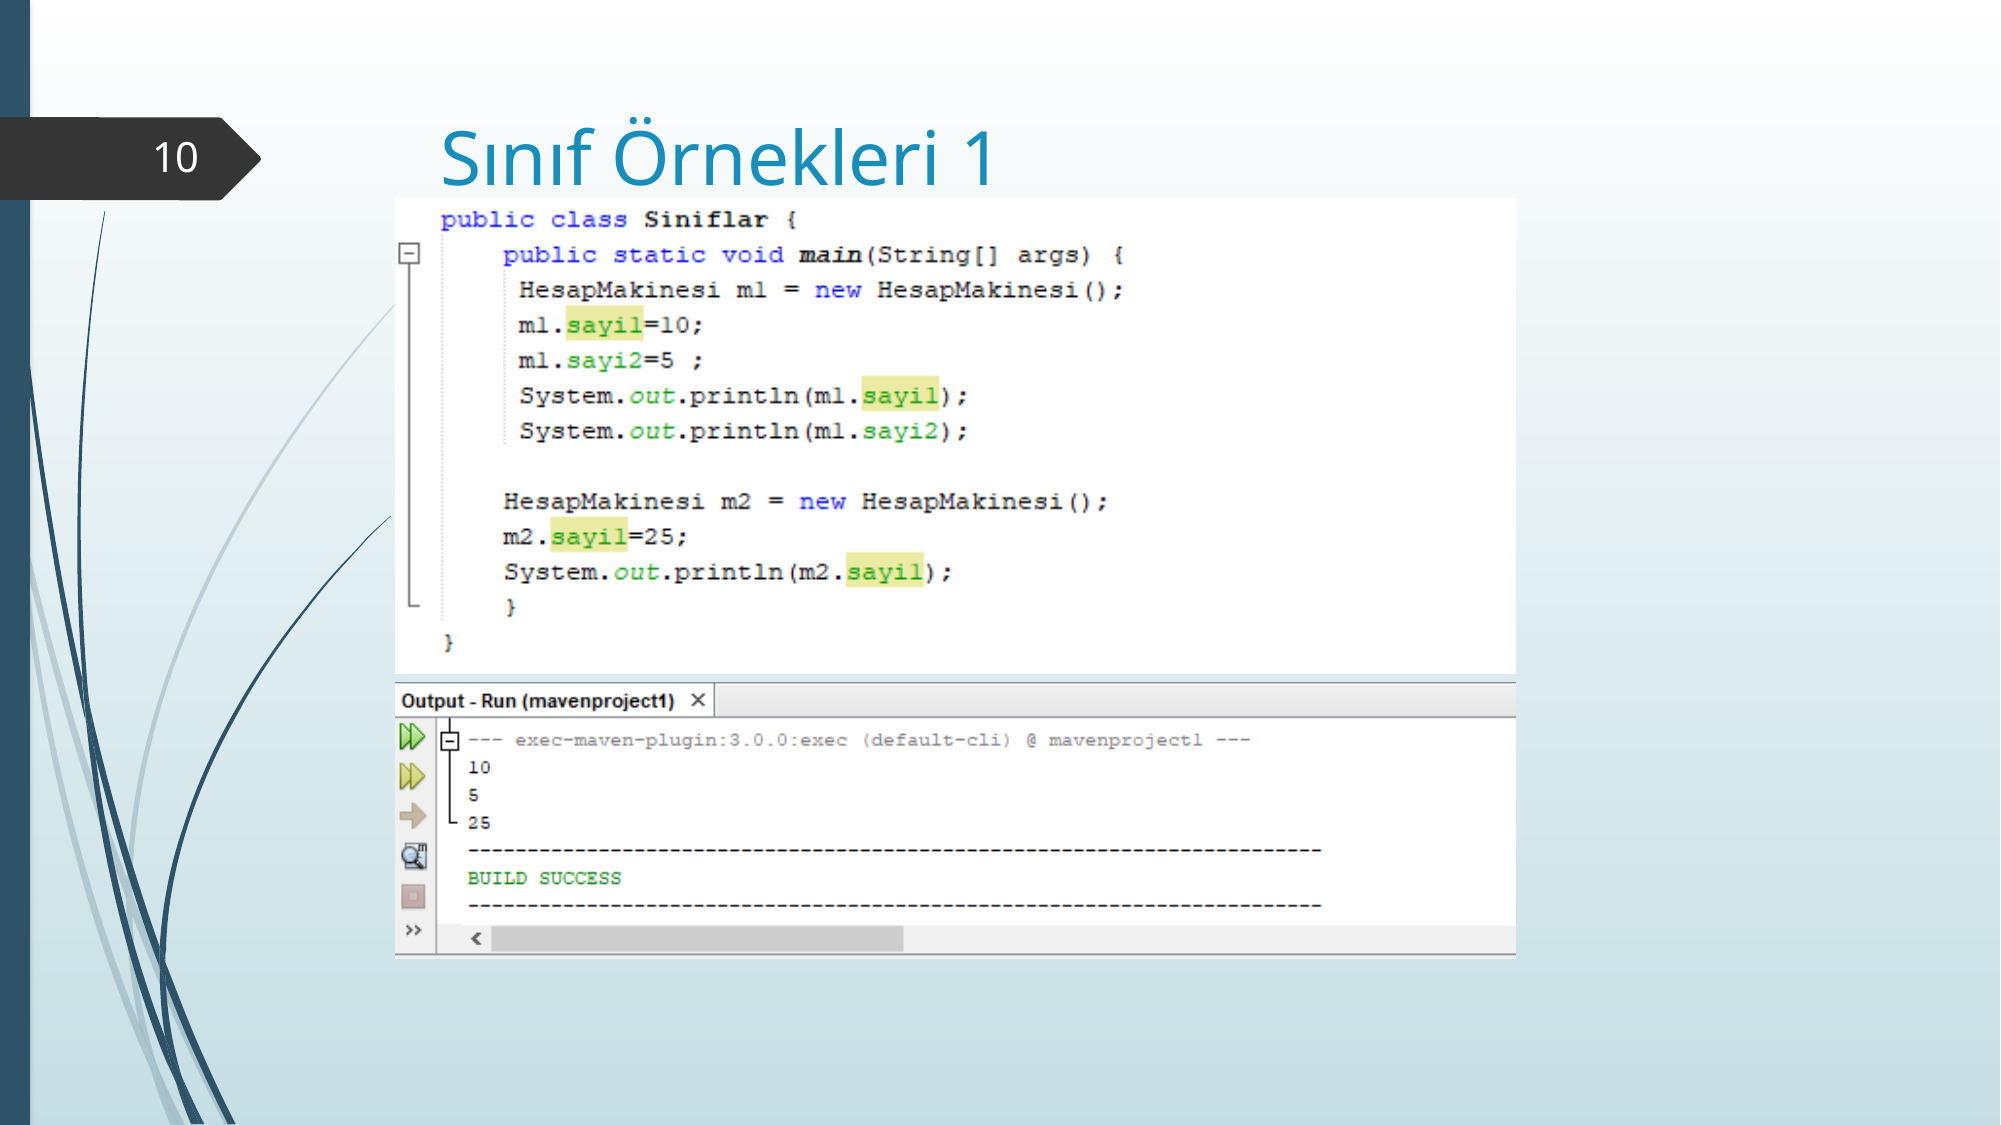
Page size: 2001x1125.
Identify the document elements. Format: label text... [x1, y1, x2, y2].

slide_number 10 [87, 129, 216, 190]
title Sınıf Örnekleri 1 [425, 102, 1888, 313]
picture [394, 198, 1516, 675]
picture [394, 682, 1516, 960]
